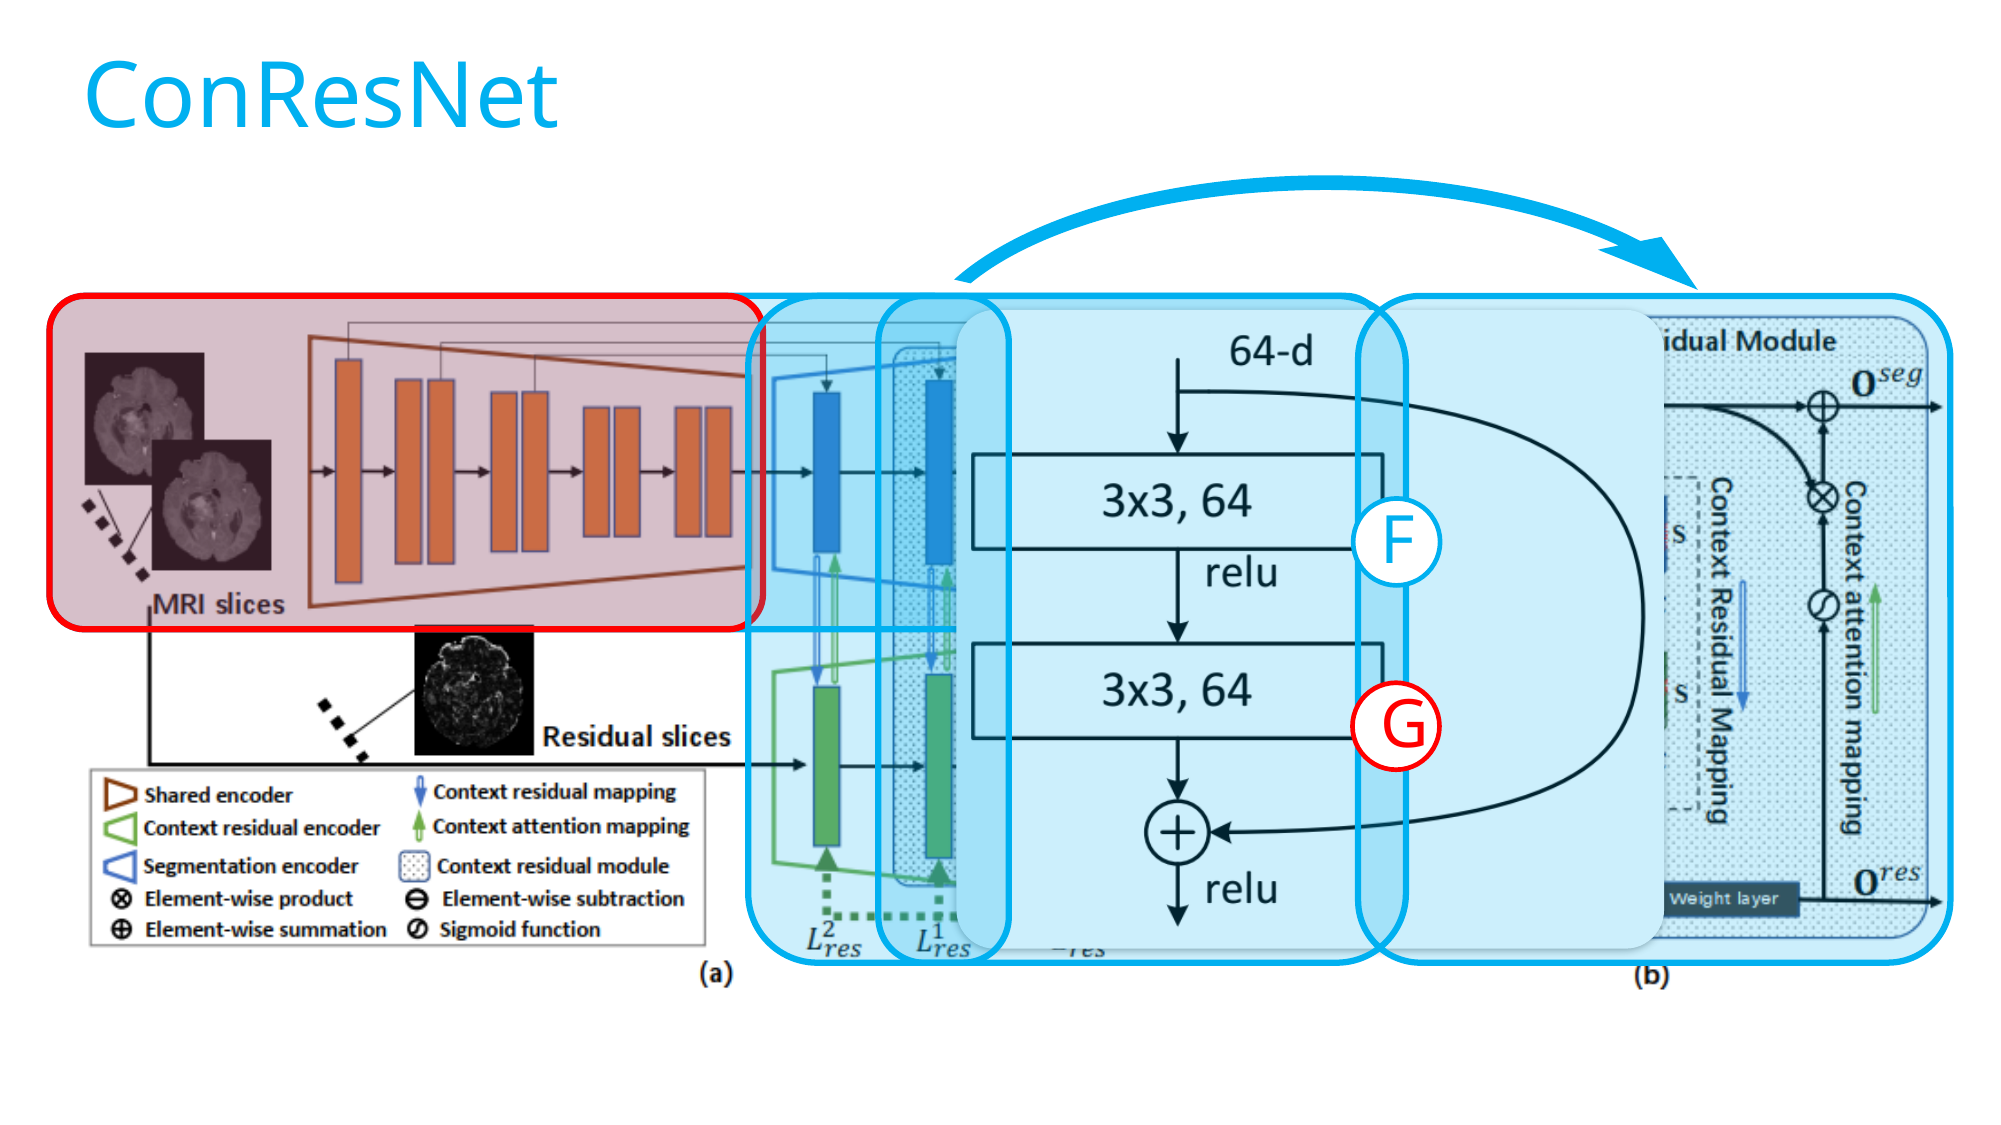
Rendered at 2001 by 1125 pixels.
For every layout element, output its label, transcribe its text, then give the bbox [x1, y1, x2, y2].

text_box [878, 150, 1951, 963]
picture [49, 295, 1987, 1008]
picture [752, 633, 878, 959]
text_box ConResNet [67, 27, 705, 169]
picture [752, 300, 878, 625]
